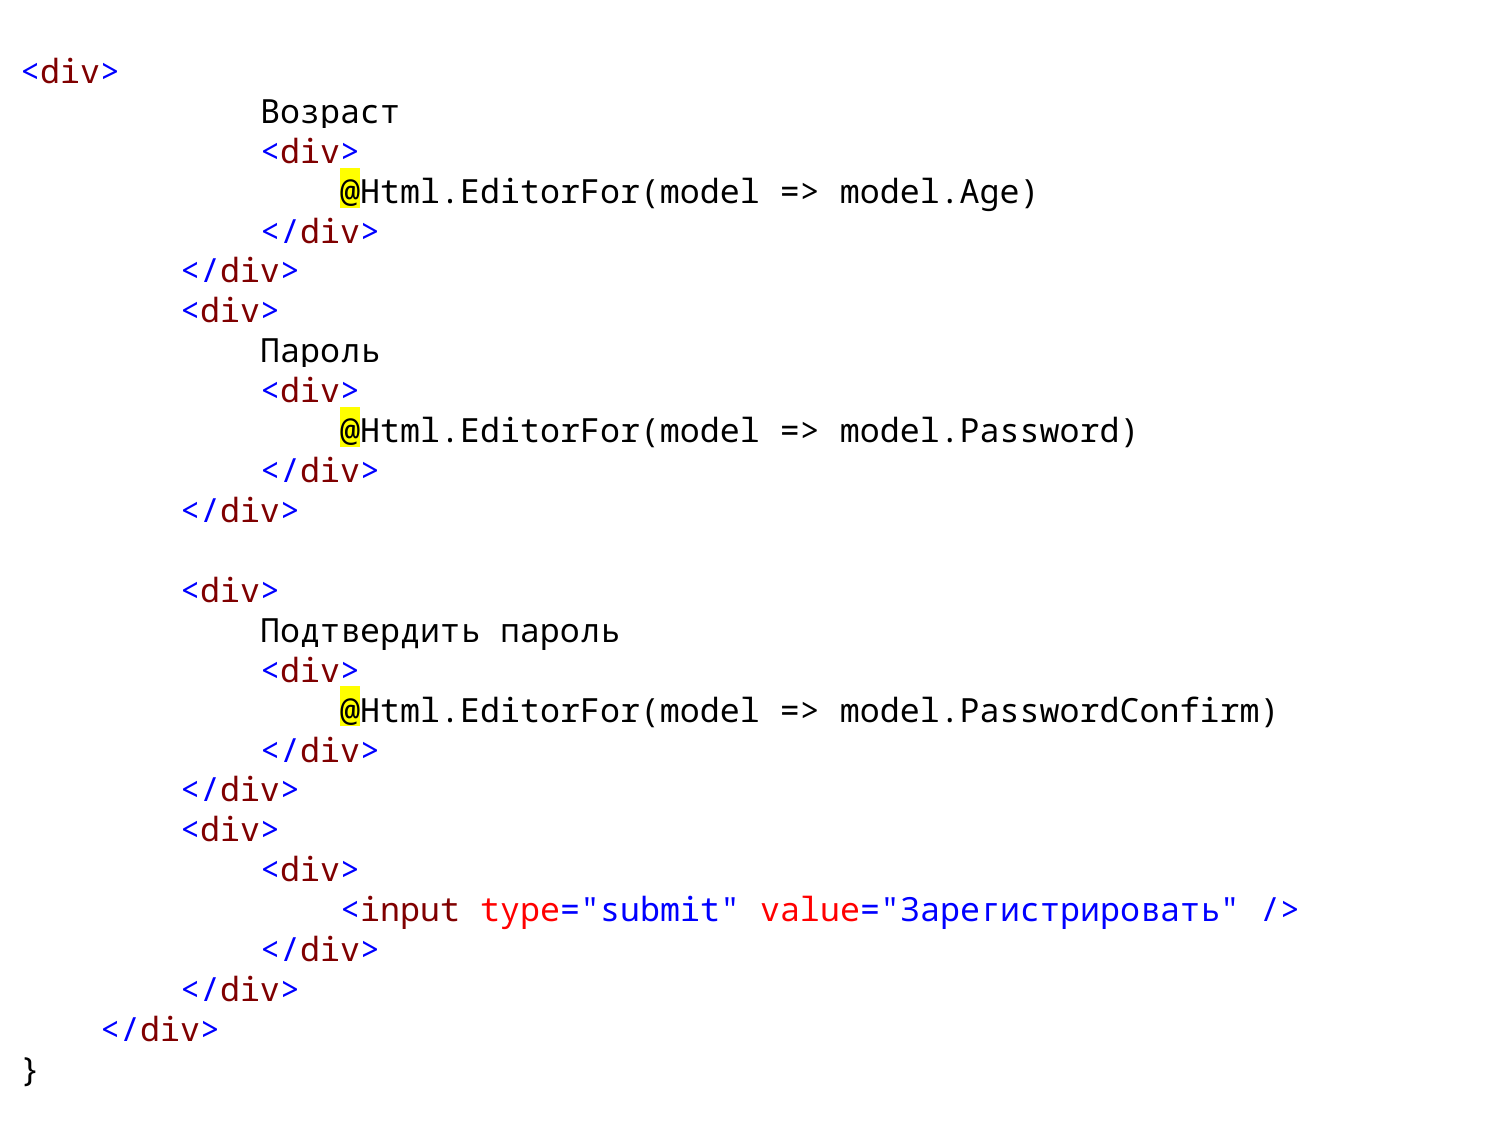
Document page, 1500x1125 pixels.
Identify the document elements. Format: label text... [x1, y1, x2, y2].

text_box <div> Возраст <div> @Html.EditorFor(model => model.Age) </div> </div> <div> Пароль <div> @Html.EditorFor(model => model.Password) </div> </div> <div> Подтвердить пароль <div> @Html.EditorFor(model => model.PasswordConfirm) </div> </div> <div> <div> <input type="submit" value="Зарегистрировать" /> </div> </div> </div> } [5, 42, 1500, 1096]
